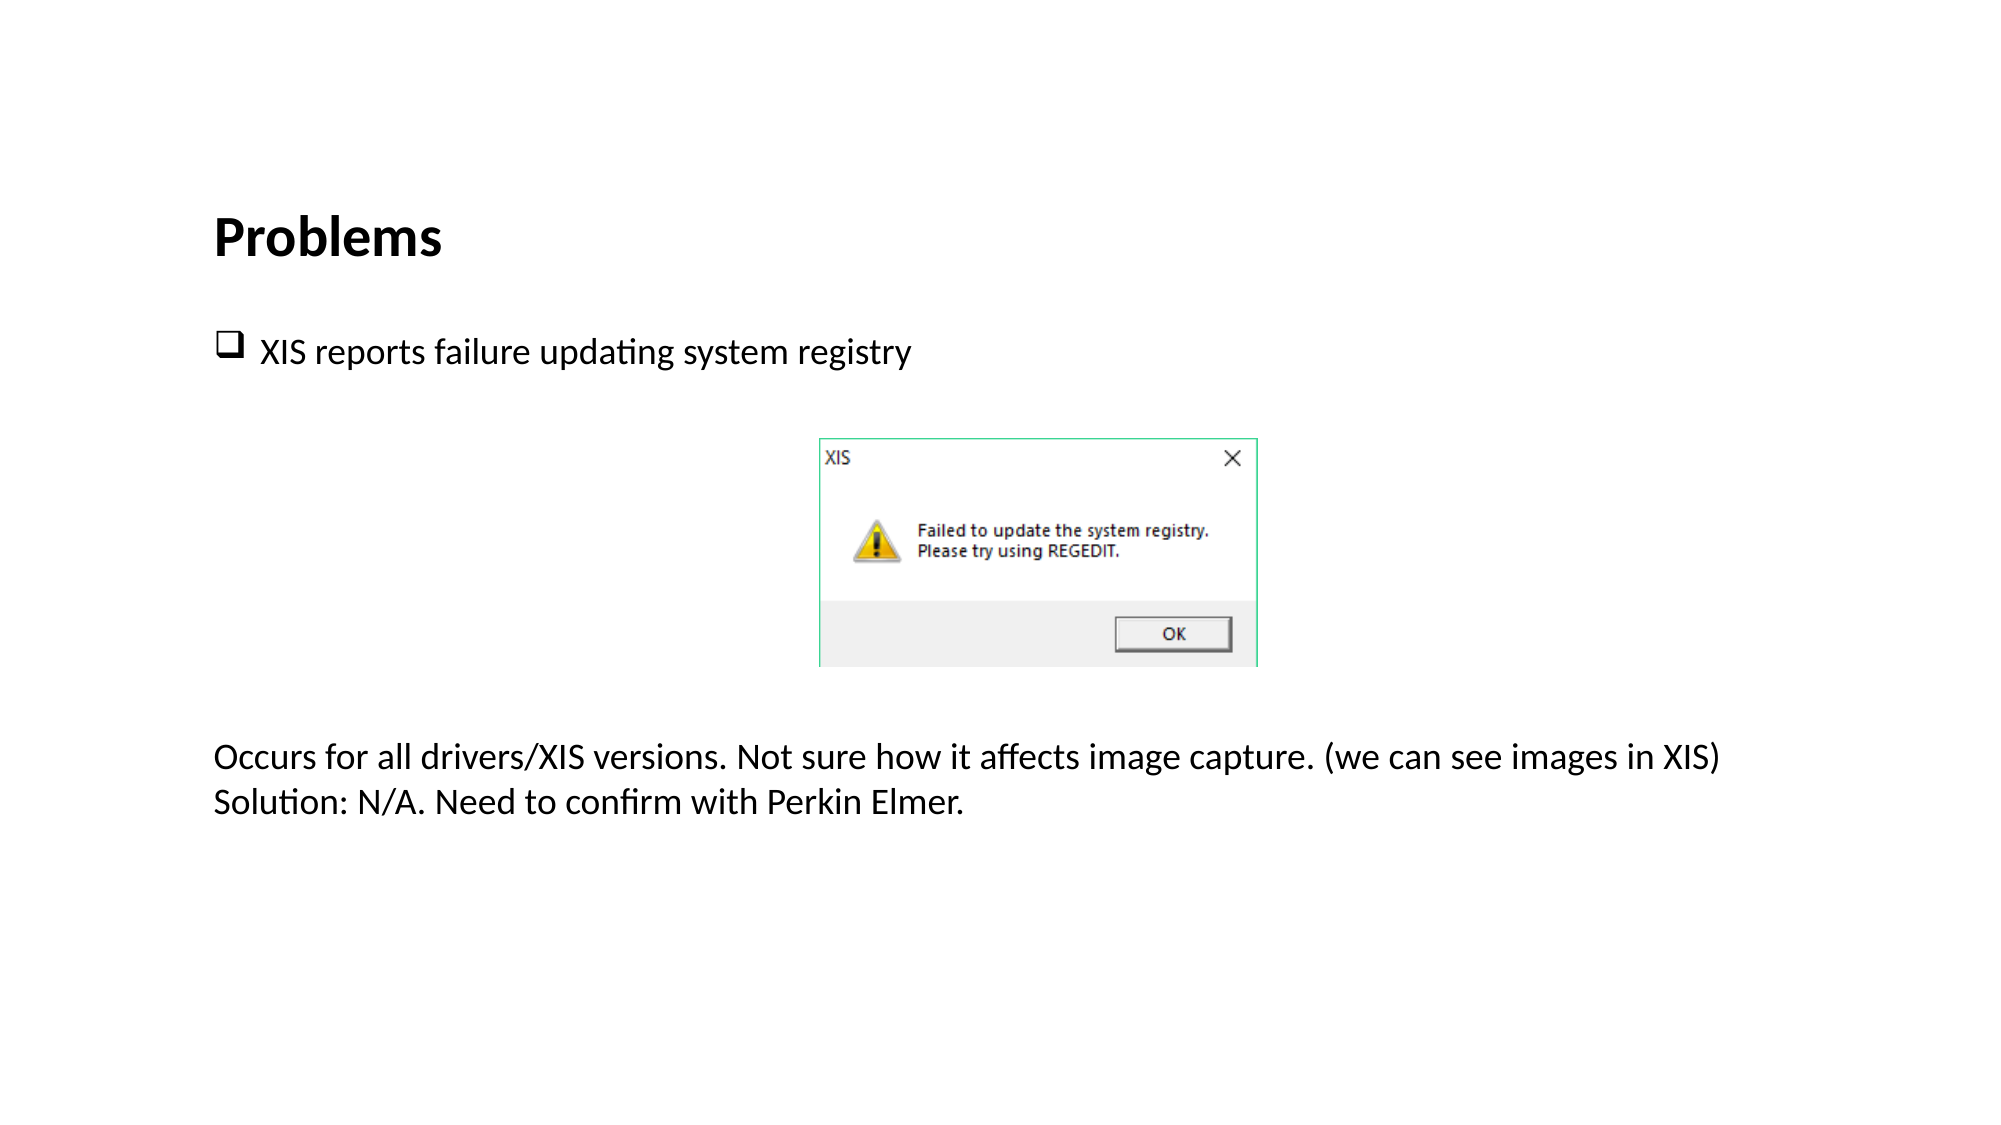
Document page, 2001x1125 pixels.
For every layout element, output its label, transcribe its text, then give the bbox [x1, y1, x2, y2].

text_box XIS reports failure updating system registry Occurs for all drivers/XIS versions. Not sure how it affects image capture. (we can see images in XIS) Solution: N/A. Need to confirm with Perkin Elmer. [198, 319, 1738, 830]
text_box Problems [200, 190, 1258, 276]
picture [819, 438, 1258, 668]
